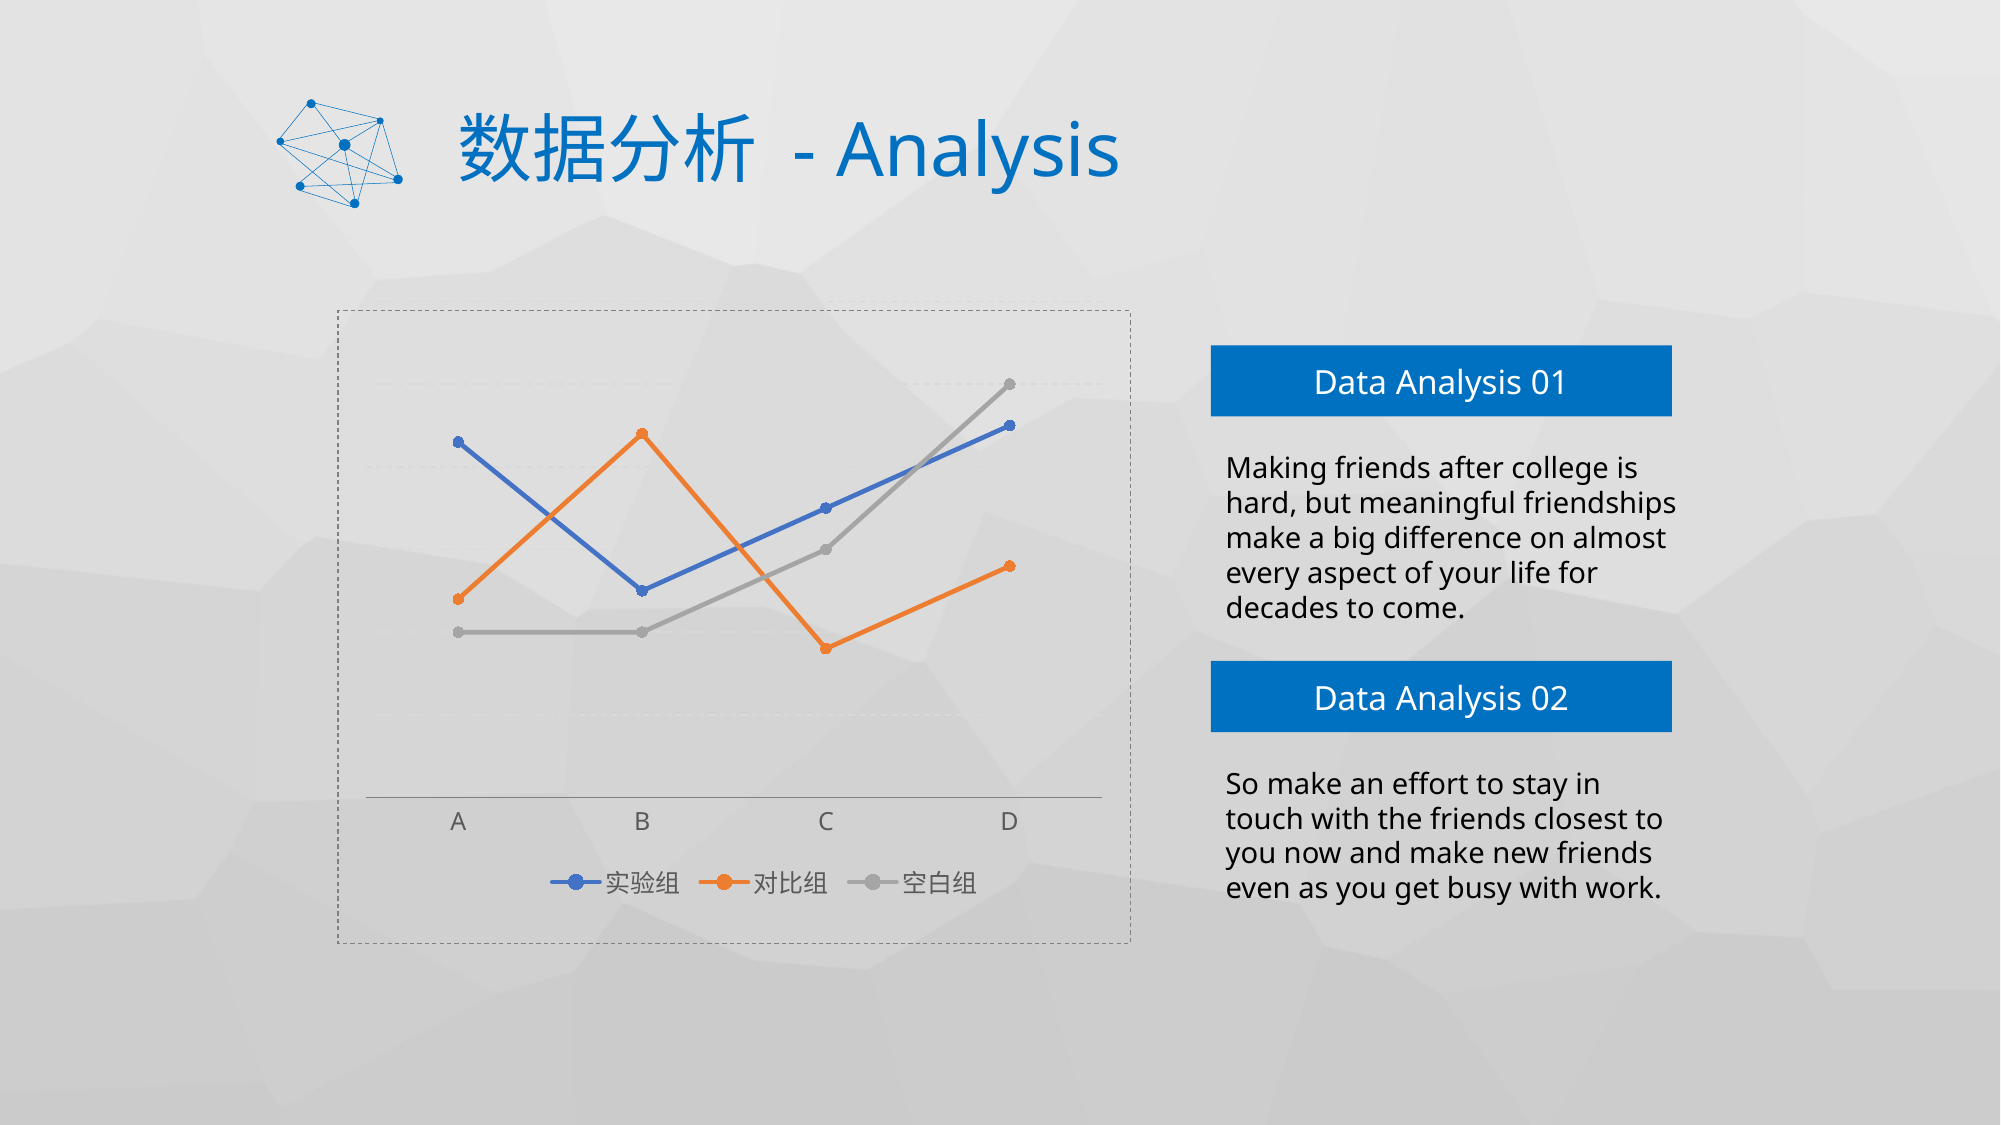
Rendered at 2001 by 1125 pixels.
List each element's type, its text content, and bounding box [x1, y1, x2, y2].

text_box Data Analysis 01 [1210, 344, 1673, 417]
text_box Data Analysis 02 [1210, 660, 1673, 733]
text_box [337, 310, 1131, 945]
text_box So make an effort to stay in touch with the friends closest to you now and make new friends even as you get busy with work. [1210, 757, 1683, 913]
title 数据分析 - Analysis [442, 87, 1633, 217]
chart [350, 288, 1118, 911]
text_box Making friends after college is hard, but meaningful friendships make a big difference on almost every aspect of your life for decades to come. [1210, 441, 1705, 632]
picture [0, 0, 2001, 1125]
